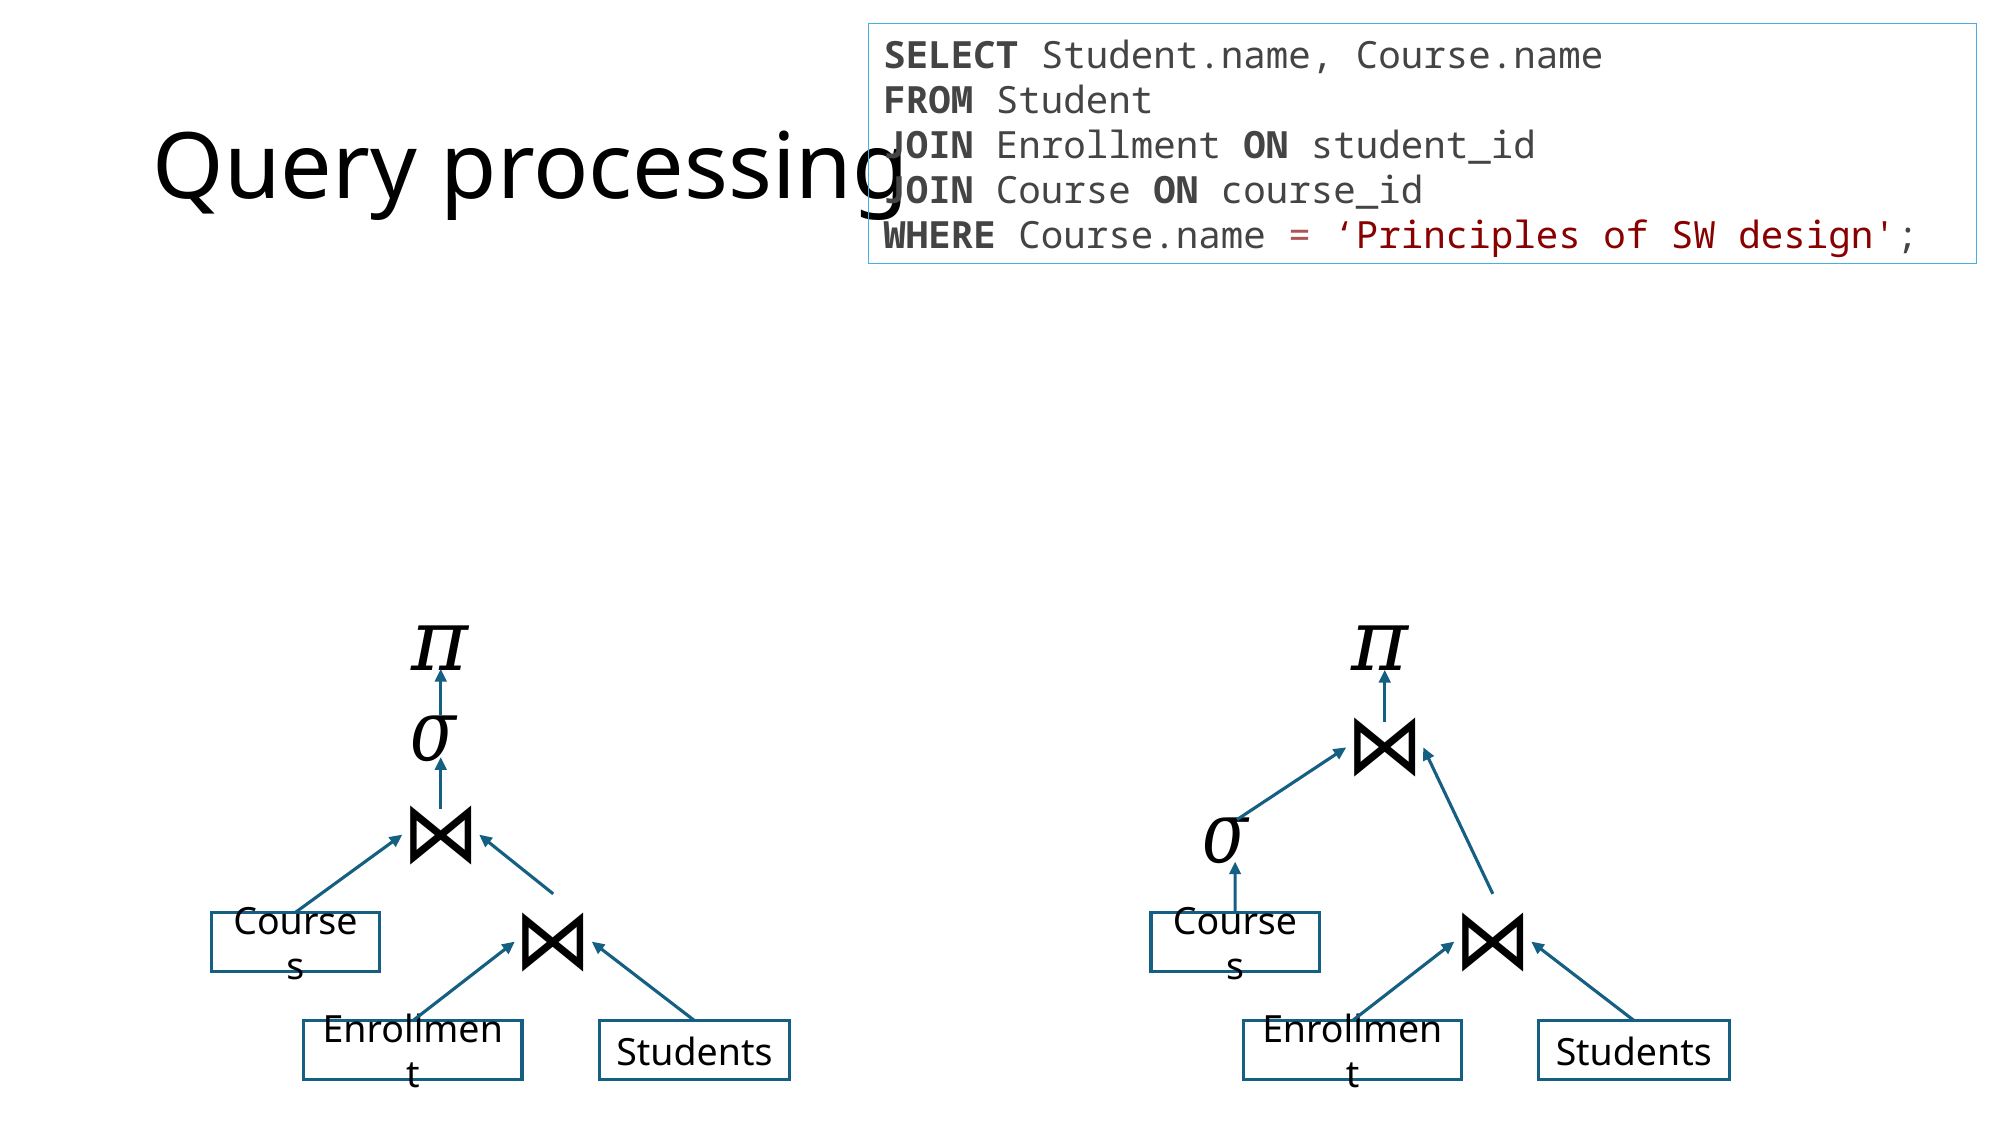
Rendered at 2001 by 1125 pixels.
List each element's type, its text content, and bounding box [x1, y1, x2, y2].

text_box SELECT Student.name, Course.name FROM Student JOIN Enrollment ON student_id JOIN Course ON course_id WHERE Course.name = ‘Principles of SW design'; [868, 23, 1977, 264]
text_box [1422, 747, 1494, 895]
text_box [1236, 747, 1347, 821]
text_box Courses [210, 911, 381, 973]
title Query processing [137, 59, 1863, 278]
text_box Students [1537, 1019, 1731, 1081]
text_box Enrollment [302, 1019, 524, 1081]
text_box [591, 953, 696, 1022]
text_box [295, 834, 403, 913]
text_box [412, 953, 516, 1022]
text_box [1352, 953, 1455, 1022]
text_box Enrollment [1242, 1019, 1463, 1081]
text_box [1531, 953, 1635, 1022]
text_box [478, 834, 554, 919]
text_box Courses [1149, 911, 1321, 973]
text_box Students [598, 1019, 791, 1081]
